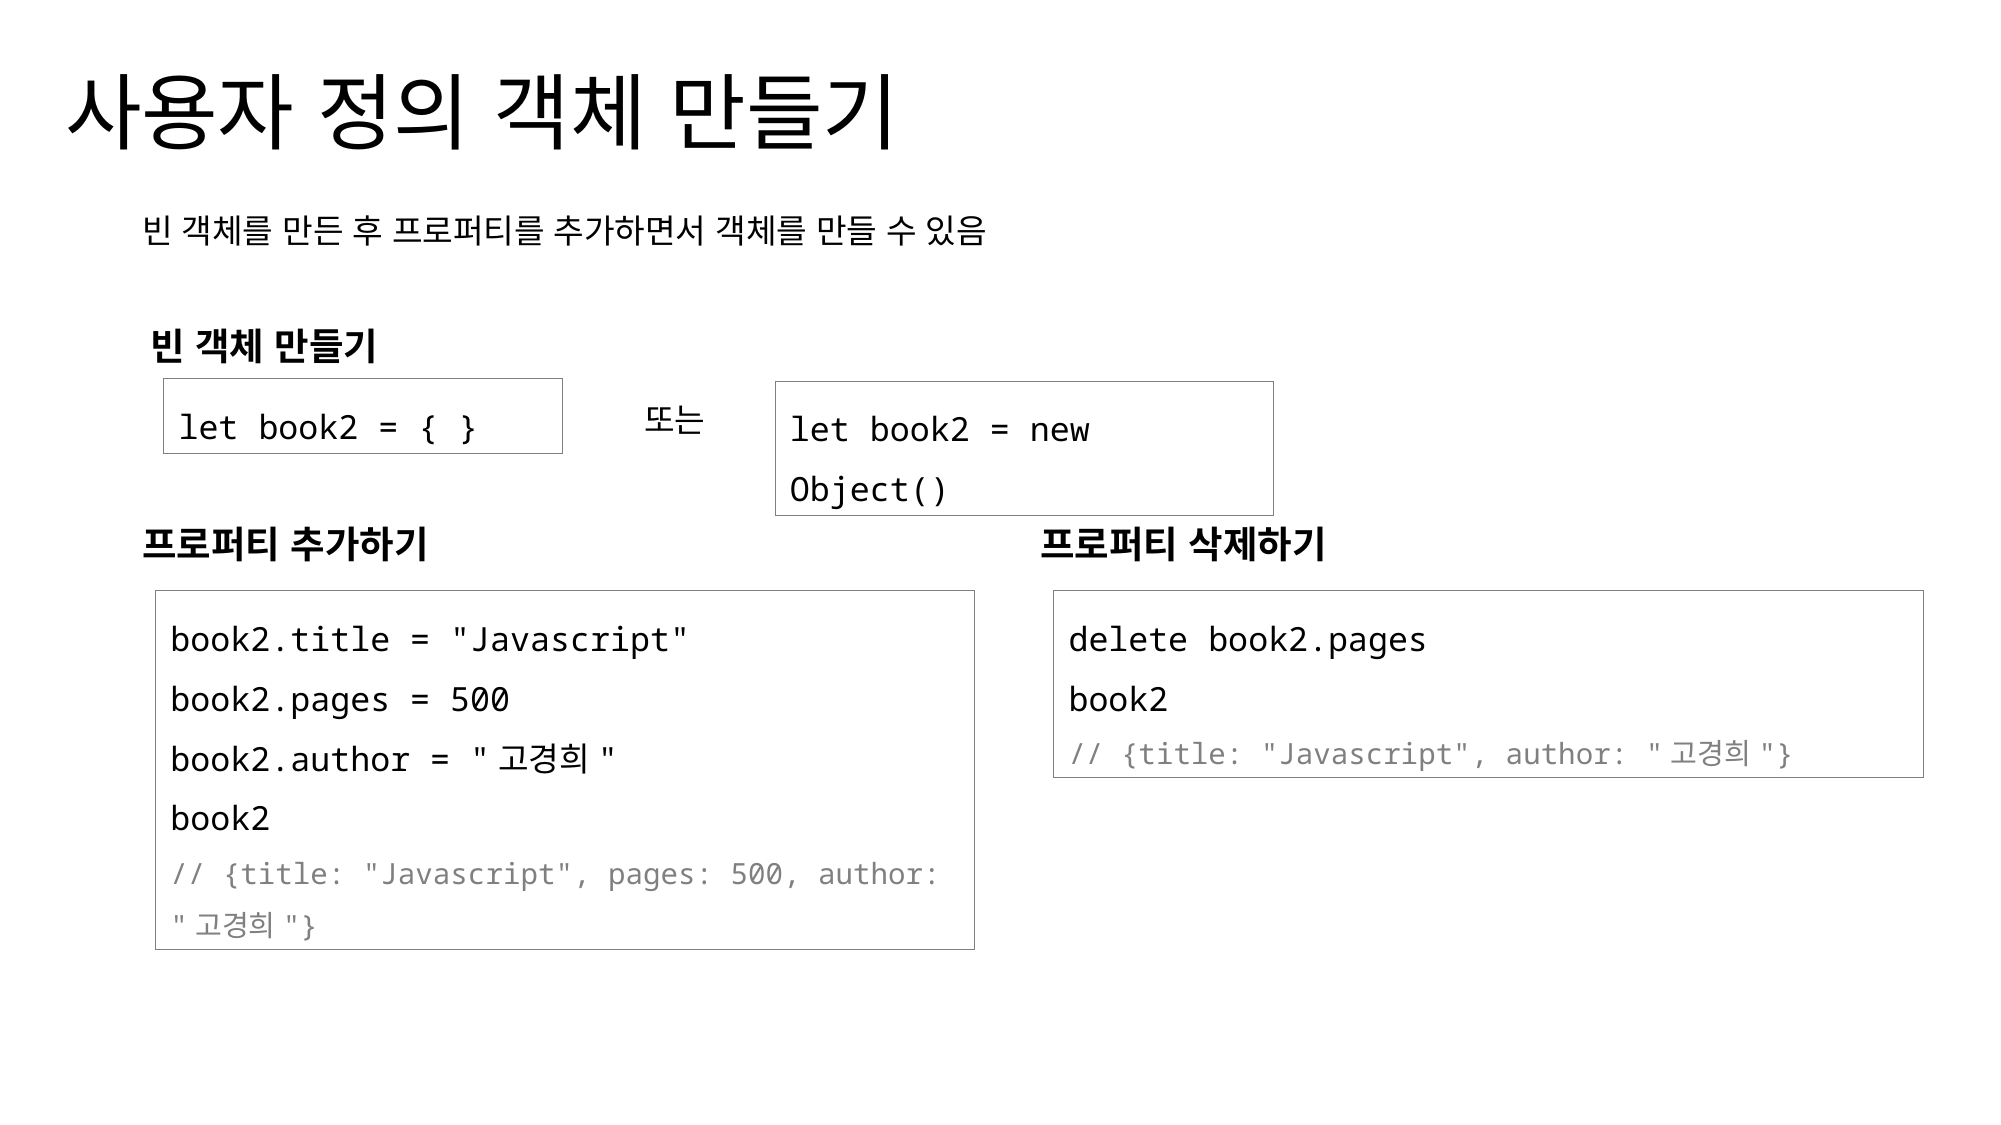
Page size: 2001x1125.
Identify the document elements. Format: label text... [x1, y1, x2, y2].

text_box 빈 객체를 만든 후 프로퍼티를 추가하면서 객체를 만들 수 있음 [127, 202, 1298, 258]
text_box book2.title = "Javascript" book2.pages = 500 book2.author = "고경희" book2 // {title: "Javascript", pages: 500, author: "고경희"} [155, 590, 975, 950]
text_box 또는 [629, 391, 743, 447]
text_box 사용자 정의 객체 만들기 [50, 52, 933, 168]
text_box 프로퍼티 추가하기 [127, 490, 575, 573]
text_box delete book2.pages book2 // {title: "Javascript", author: "고경희"} [1053, 590, 1924, 778]
text_box let book2 = new Object() [775, 381, 1274, 516]
text_box let book2 = { } [163, 378, 563, 454]
text_box 빈 객체 만들기 [135, 293, 1054, 376]
text_box 프로퍼티 삭제하기 [1025, 490, 1473, 573]
